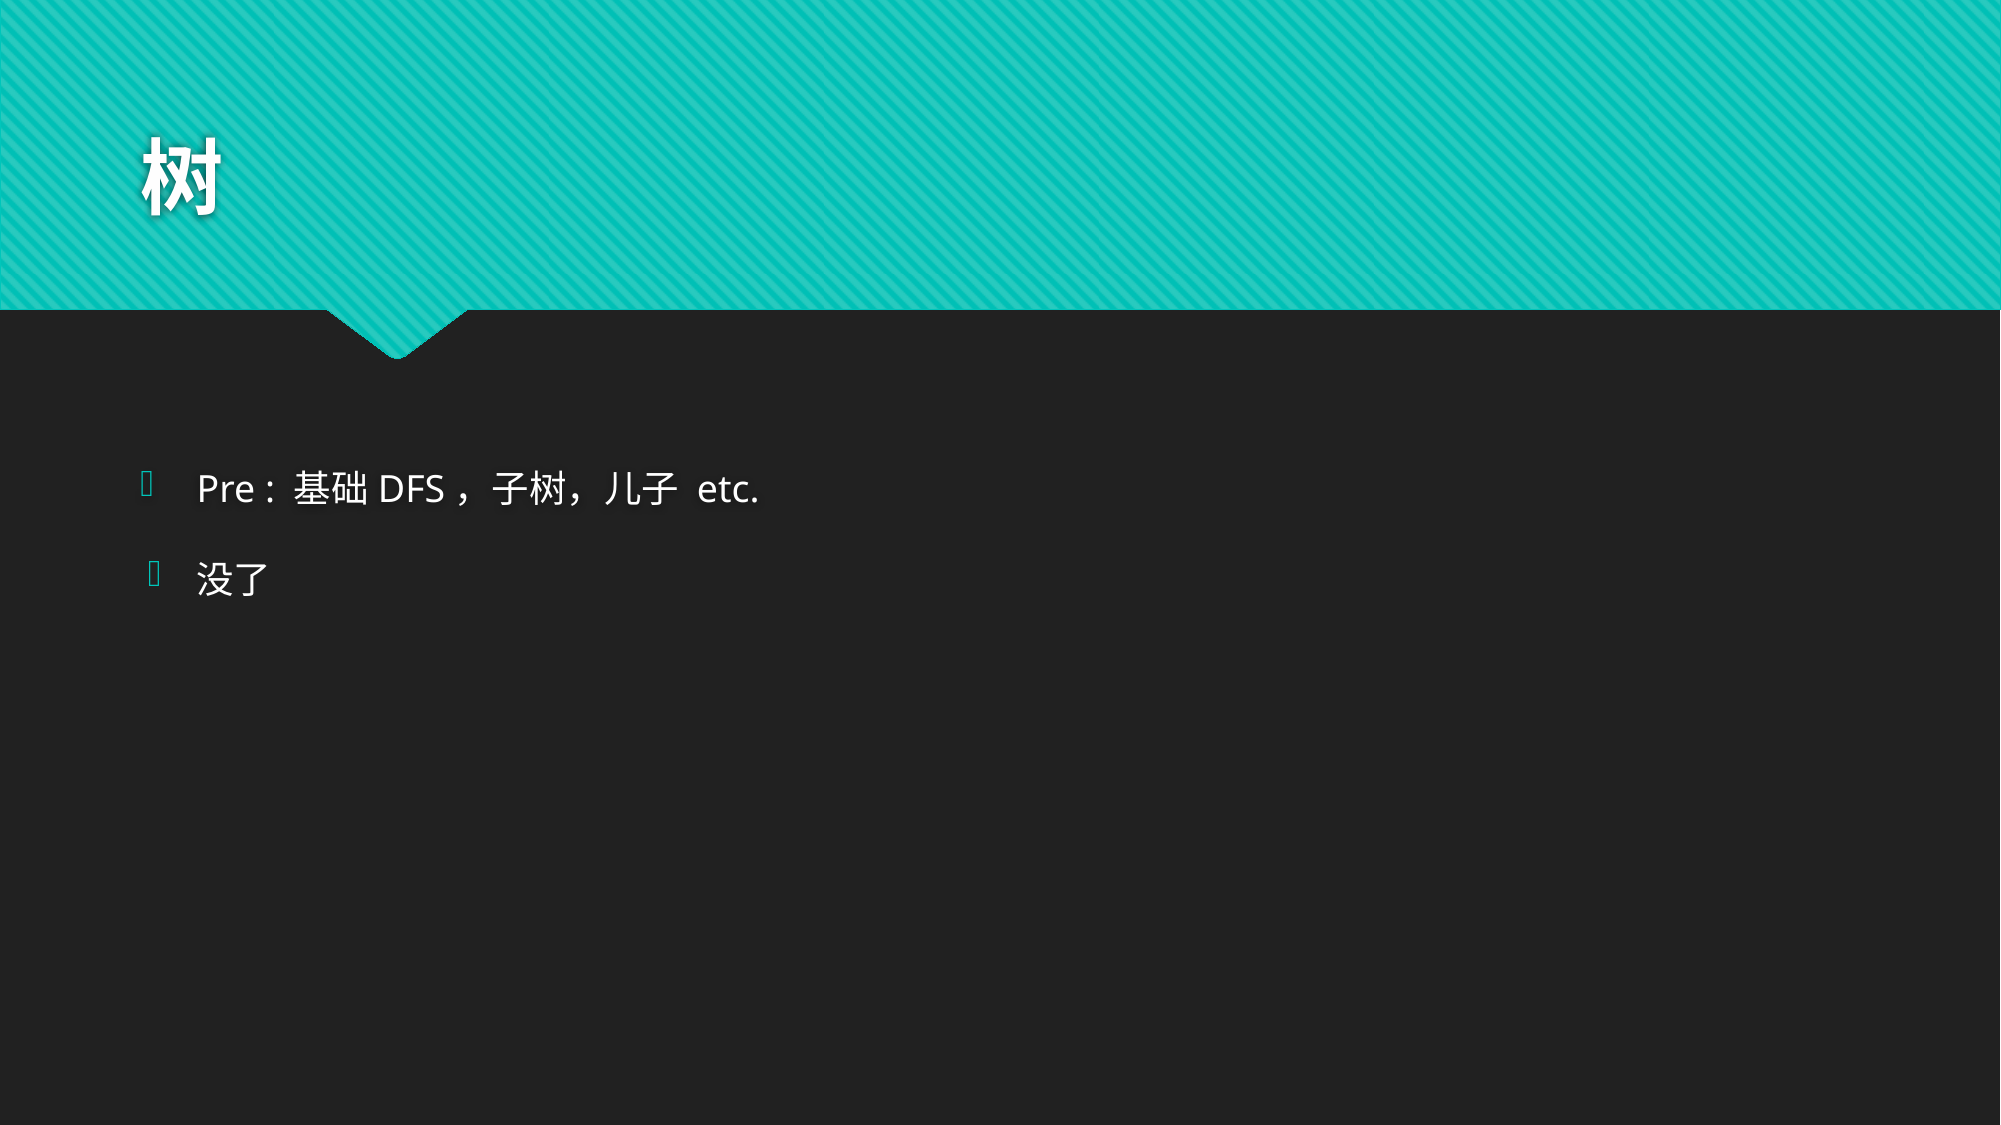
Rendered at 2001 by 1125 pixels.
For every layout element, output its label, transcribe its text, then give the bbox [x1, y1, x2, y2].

title 树 [132, 72, 1868, 234]
text_box 没了 [140, 548, 1126, 608]
list Pre : 基础DFS，子树，儿子 etc. [132, 427, 1865, 549]
picture [1, 0, 2000, 358]
